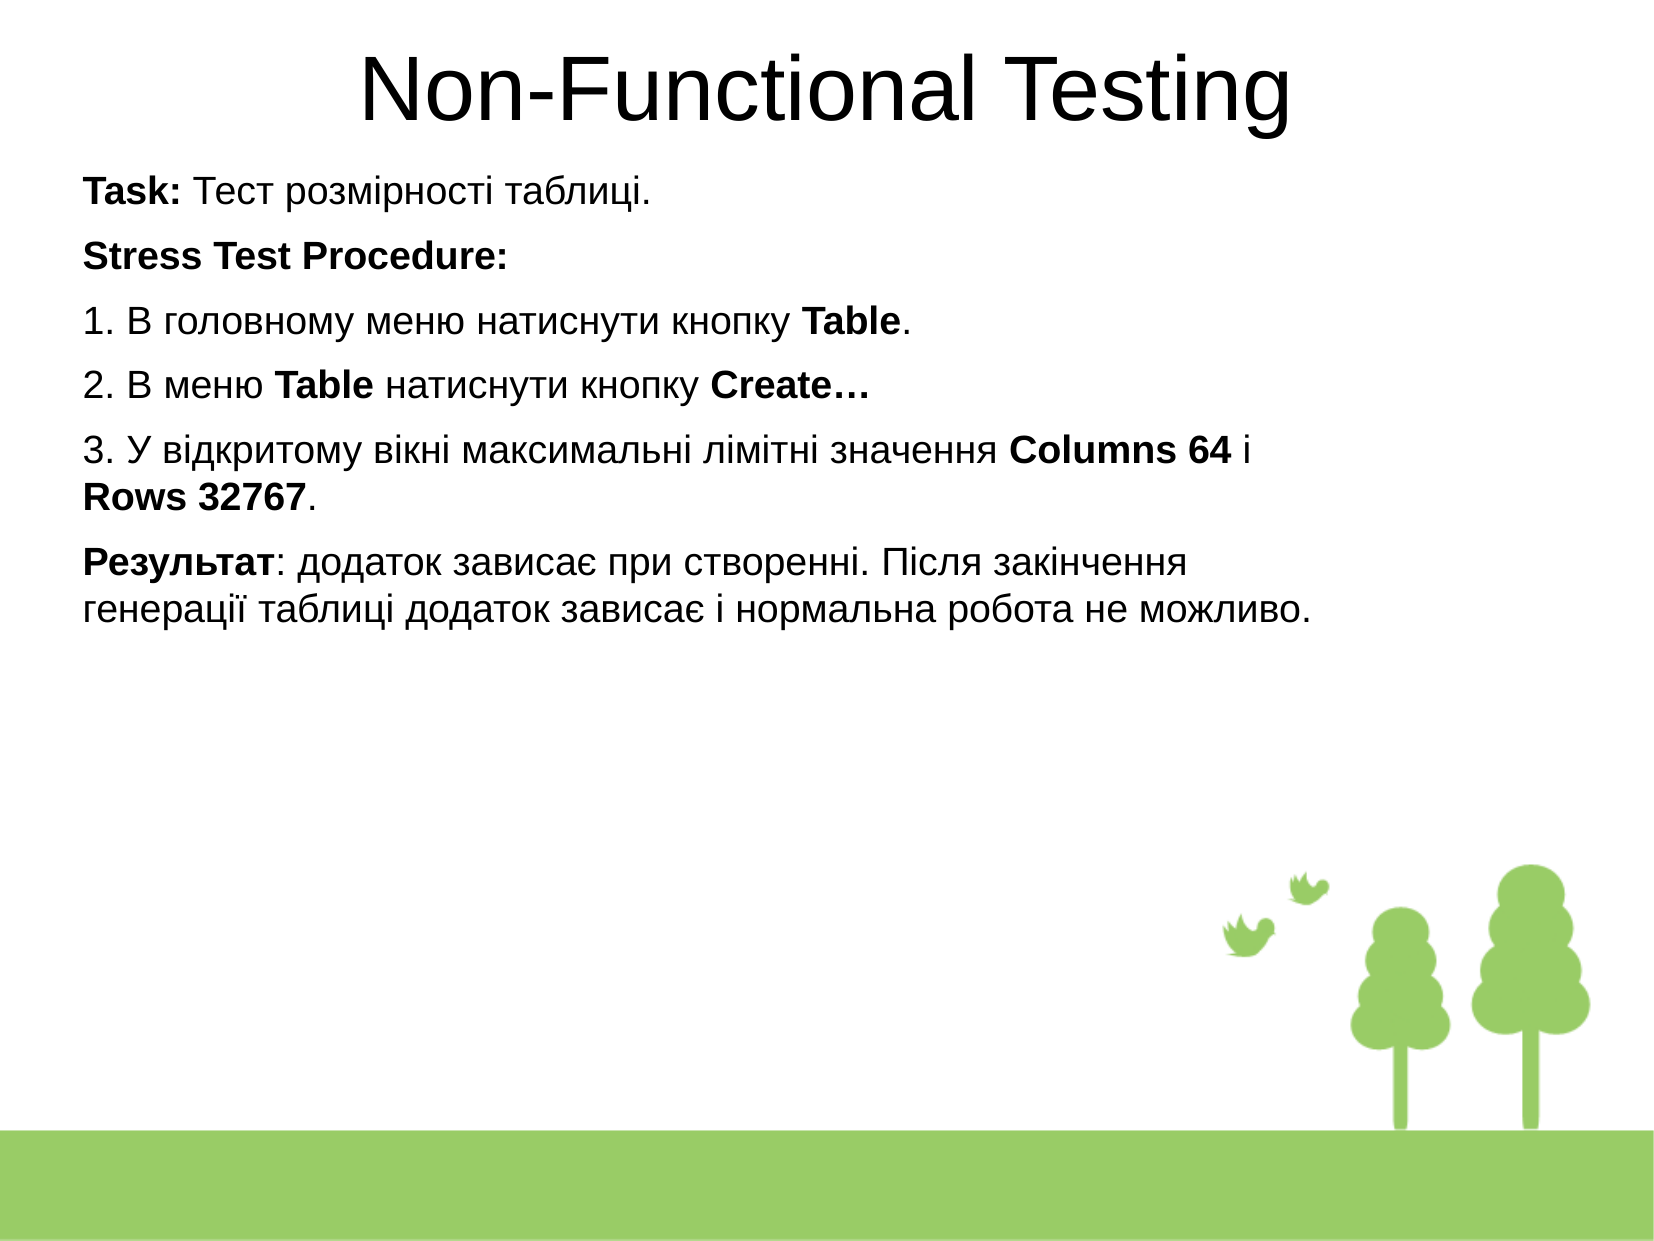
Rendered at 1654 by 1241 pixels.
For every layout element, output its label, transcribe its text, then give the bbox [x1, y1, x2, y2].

text_box Task: Тест розмірності таблиці. Stress Test Procedure: 1. В головному меню натиснути кнопку Table. 2. В меню Table натиснути кнопку Create… 3. У відкритому вікні максимальні лімітні значення Columns 64 і Rows 32767. Результат: додаток зависає при створенні. Після закінчення генерації таблиці додаток зависає і нормальна робота не можливо. [82, 165, 1338, 665]
text_box Non-Functional Testing [82, 28, 1571, 139]
picture [0, 0, 1654, 1241]
